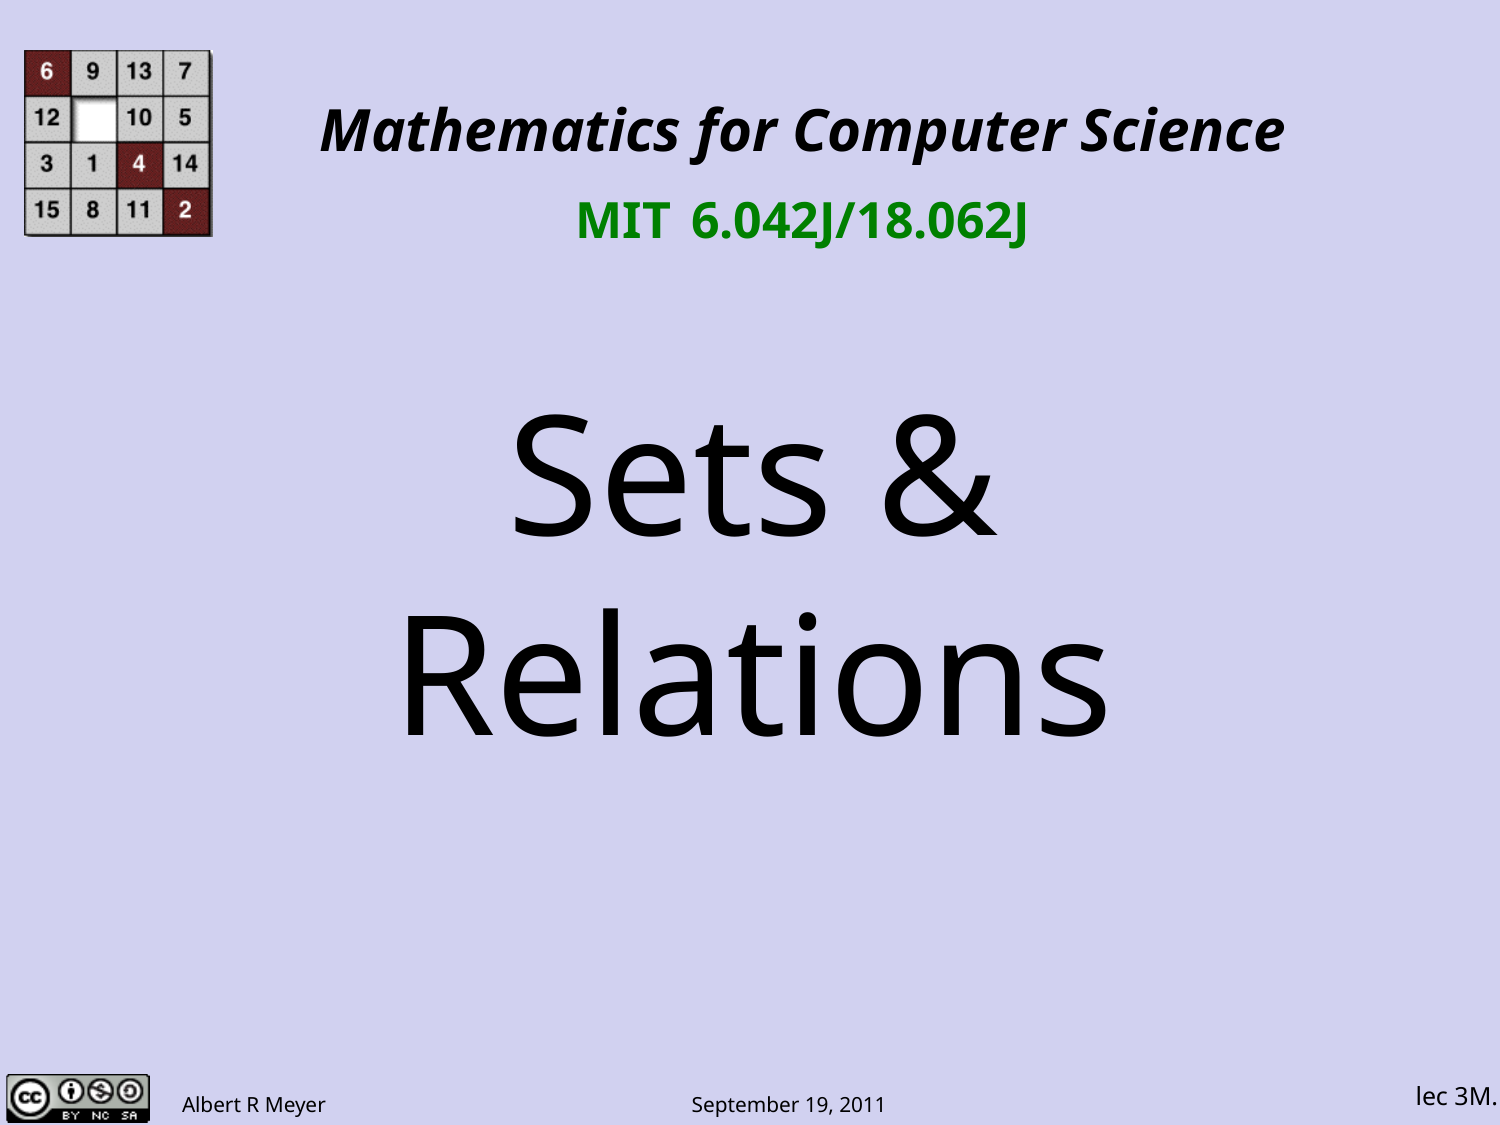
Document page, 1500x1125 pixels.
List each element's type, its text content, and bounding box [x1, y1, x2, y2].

text_box Sets & Relations [146, 319, 1360, 819]
picture [24, 50, 213, 237]
text_box Mathematics for Computer Science MIT 6.042J/18.062J [304, 85, 1301, 319]
picture [6, 1074, 150, 1123]
